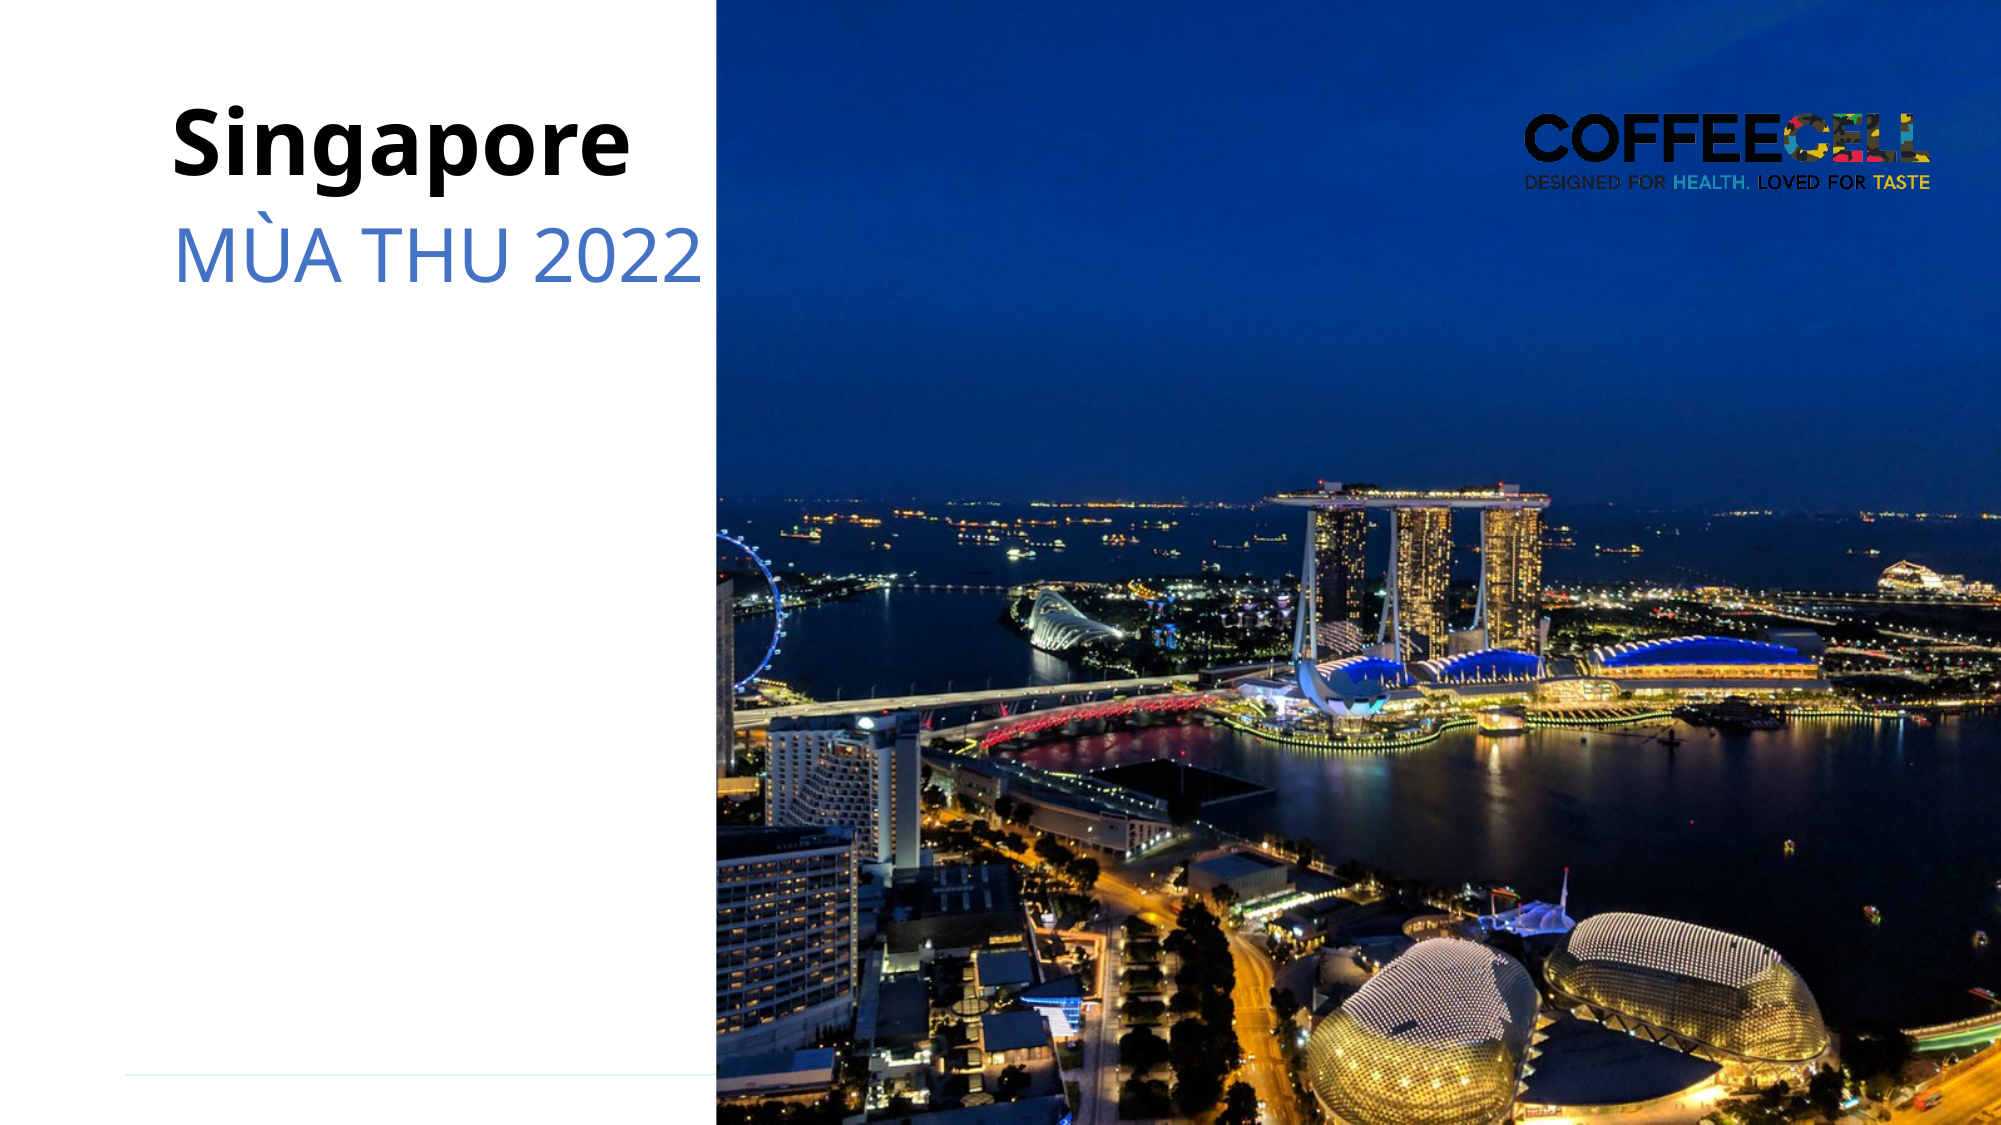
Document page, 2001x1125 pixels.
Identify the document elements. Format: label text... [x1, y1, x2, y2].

text_box MÙA THU 2022 [157, 200, 711, 306]
picture [716, 0, 2001, 1125]
text_box Singapore [156, 76, 711, 202]
